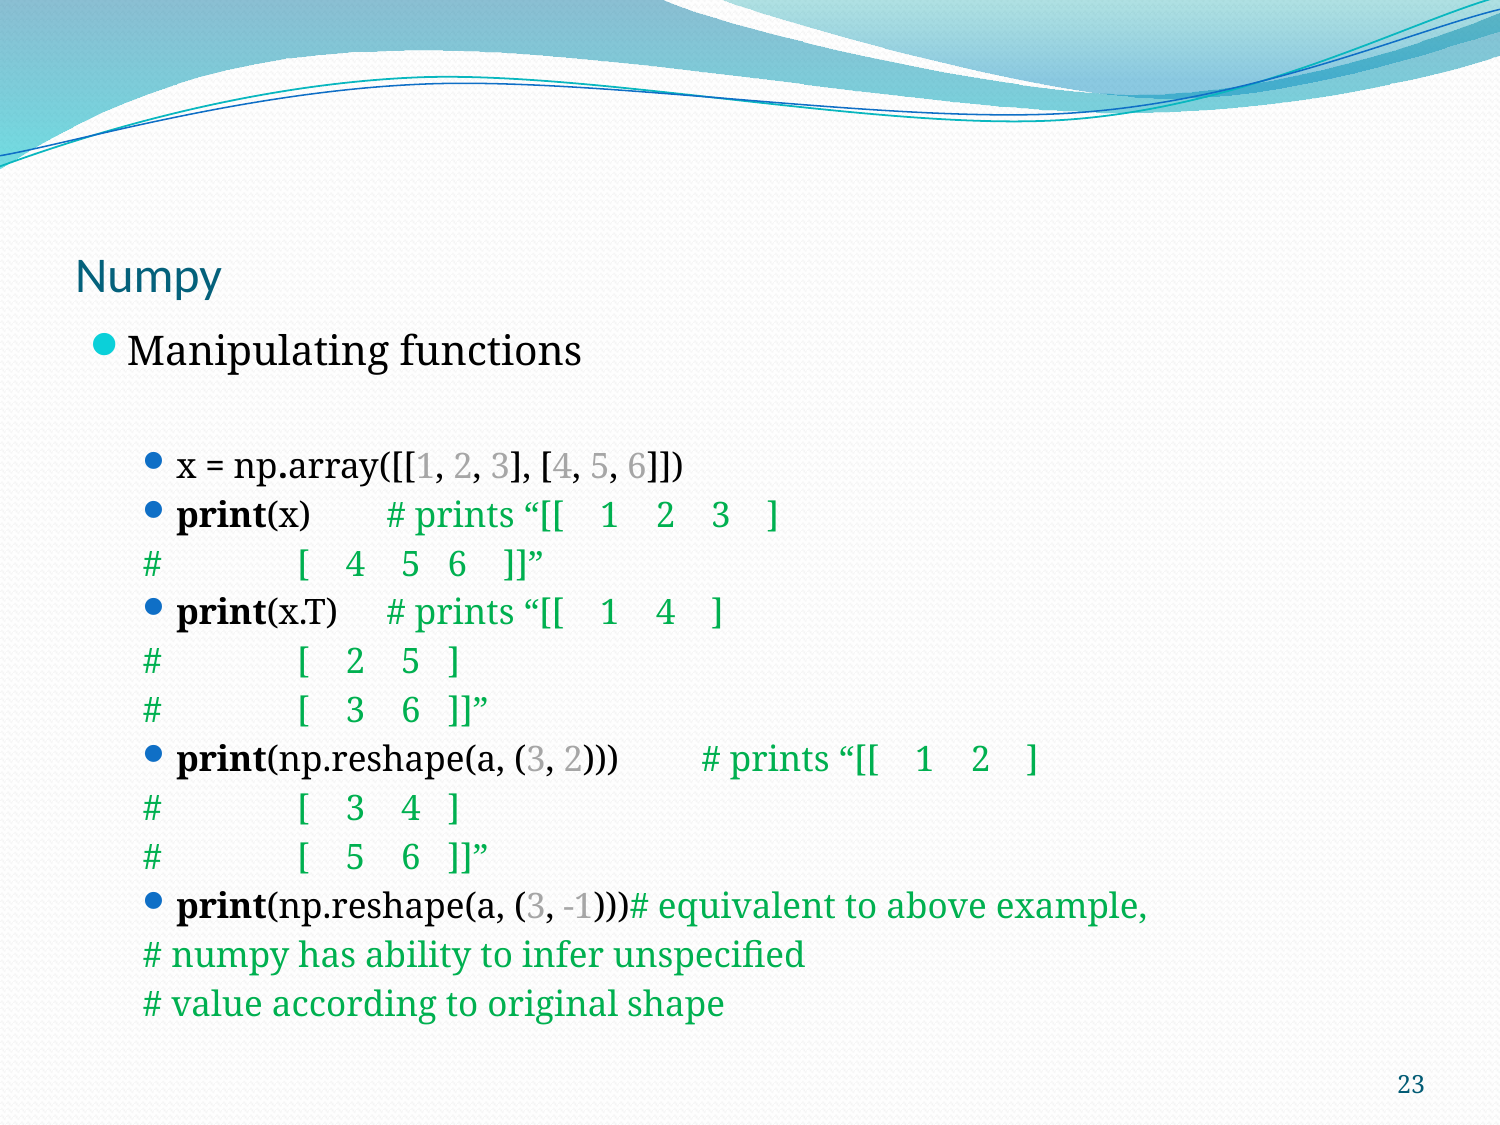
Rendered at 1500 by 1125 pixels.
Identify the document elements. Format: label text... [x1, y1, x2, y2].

list Manipulating functions x = np.array([[1, 2, 3], [4, 5, 6]]) print(x) # prints “[[ 1 2 3 ] # [ 4 5 6 ]]” print(x.T) # prints “[[ 1 4 ] # [ 2 5 ] # [ 3 6 ]]” print(np.reshape(a, (3, 2))) # prints “[[ 1 2 ] # [ 3 4 ] # [ 5 6 ]]” print(np.reshape(a, (3, -1)))# equivalent to above example, # numpy has ability to infer unspecified # value according to original shape [75, 317, 1425, 1038]
slide_number 23 [1299, 1042, 1425, 1103]
title Numpy [75, 115, 1425, 303]
